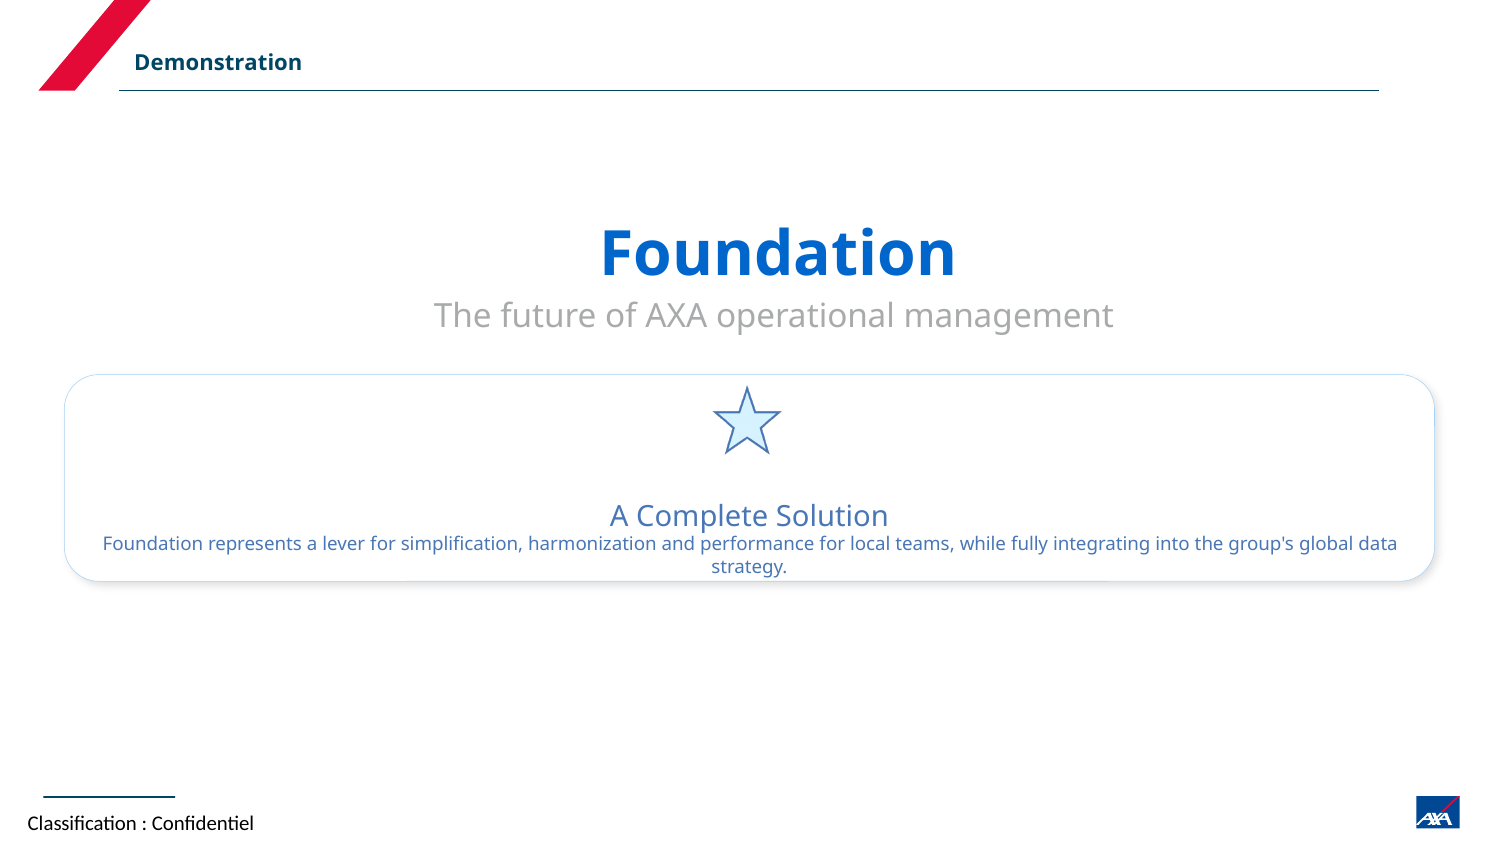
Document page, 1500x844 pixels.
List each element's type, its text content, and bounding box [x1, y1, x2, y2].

text_box Demonstration [119, 40, 1380, 83]
text_box Foundation [584, 205, 1034, 286]
text_box The future of AXA operational management [419, 286, 1159, 342]
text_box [64, 374, 1435, 582]
